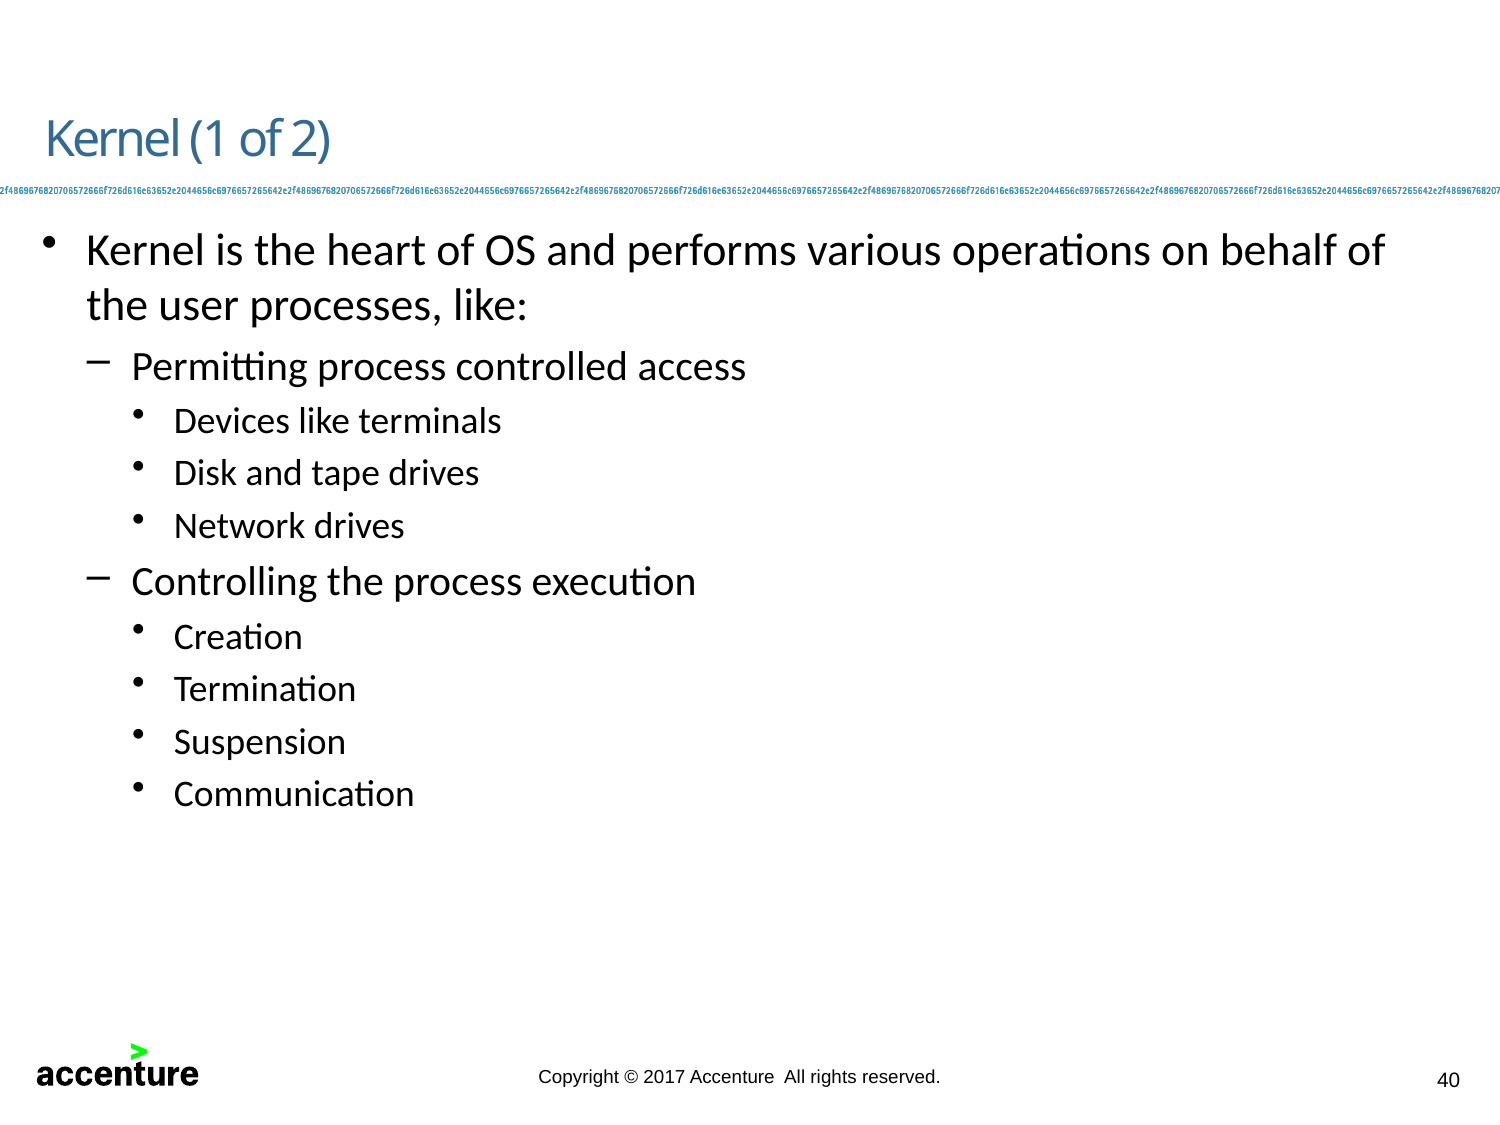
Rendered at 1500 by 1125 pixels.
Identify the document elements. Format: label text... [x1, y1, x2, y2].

list Kernel is the heart of OS and performs various operations on behalf of the user processes, like: Permitting process controlled access Devices like terminals Disk and tape drives Network drives Controlling the process execution Creation Termination Suspension Communication [26, 212, 1425, 1000]
picture [0, 186, 1500, 194]
title Kernel (1 of 2) [29, 24, 1367, 175]
slide_number 40 [1125, 1034, 1475, 1113]
